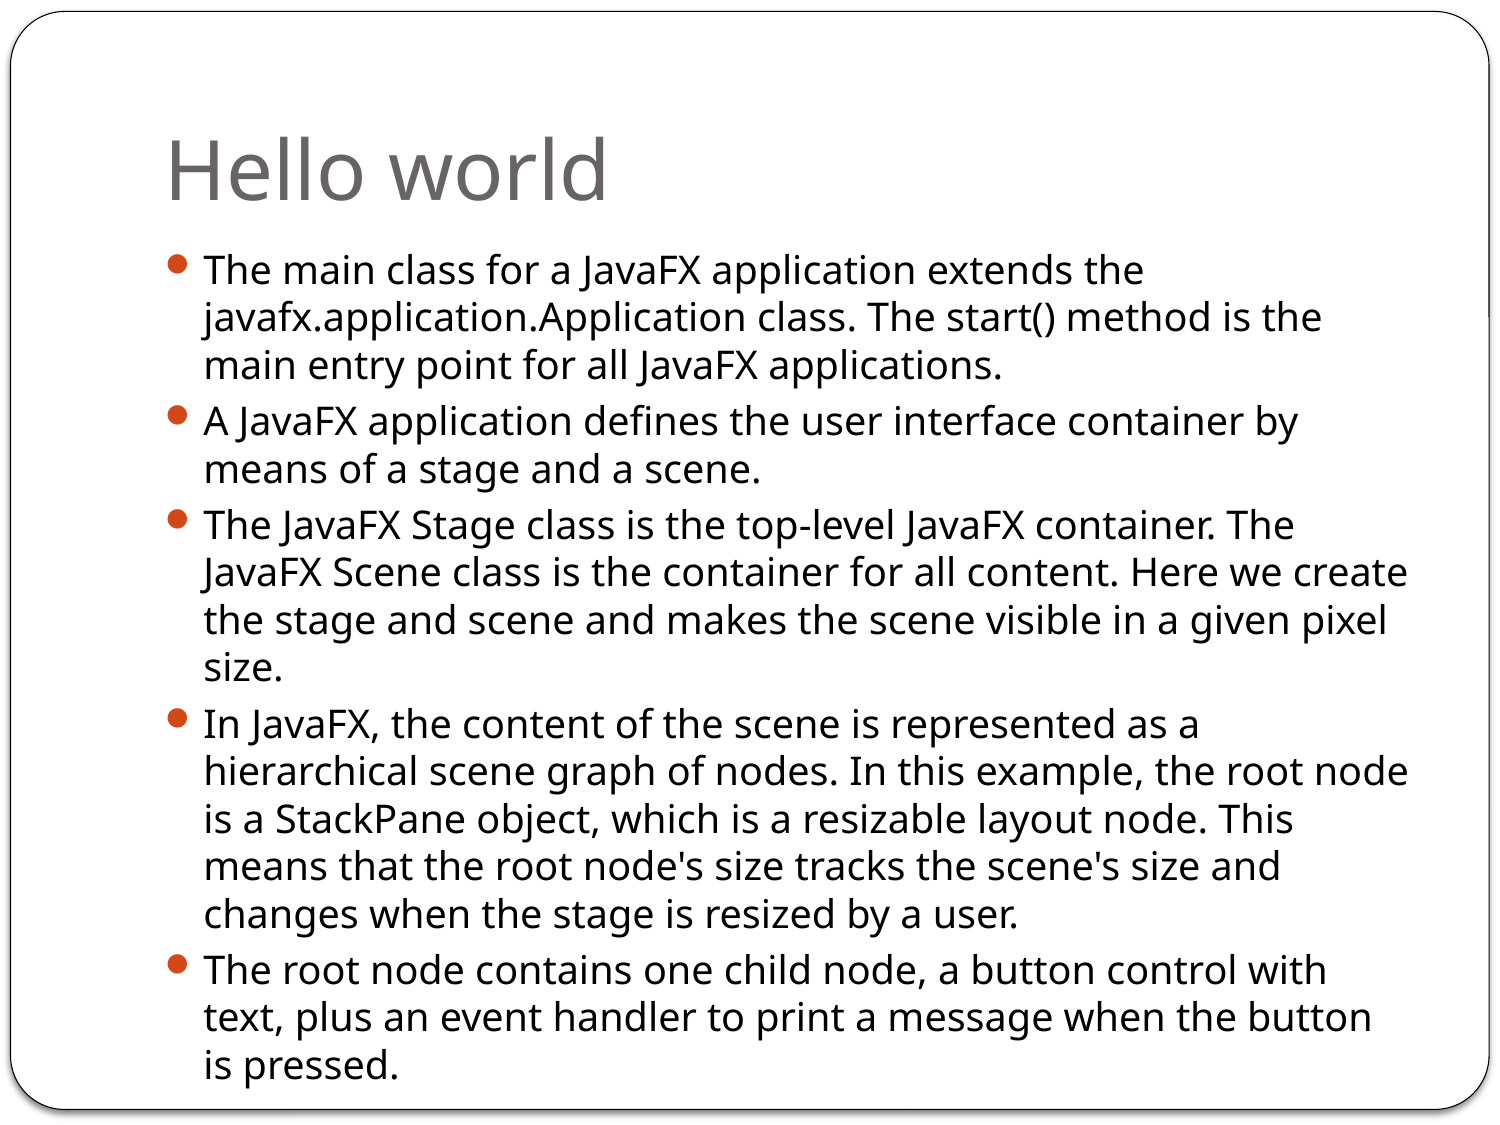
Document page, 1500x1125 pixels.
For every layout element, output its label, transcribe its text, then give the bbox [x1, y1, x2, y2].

list The main class for a JavaFX application extends the javafx.application.Application class. The start() method is the main entry point for all JavaFX applications. A JavaFX application defines the user interface container by means of a stage and a scene. The JavaFX Stage class is the top-level JavaFX container. The JavaFX Scene class is the container for all content. Here we create the stage and scene and makes the scene visible in a given pixel size. In JavaFX, the content of the scene is represented as a hierarchical scene graph of nodes. In this example, the root node is a StackPane object, which is a resizable layout node. This means that the root node's size tracks the scene's size and changes when the stage is resized by a user. The root node contains one child node, a button control with text, plus an event handler to print a message when the button is pressed. [150, 237, 1425, 1100]
title Hello world [150, 45, 1425, 233]
